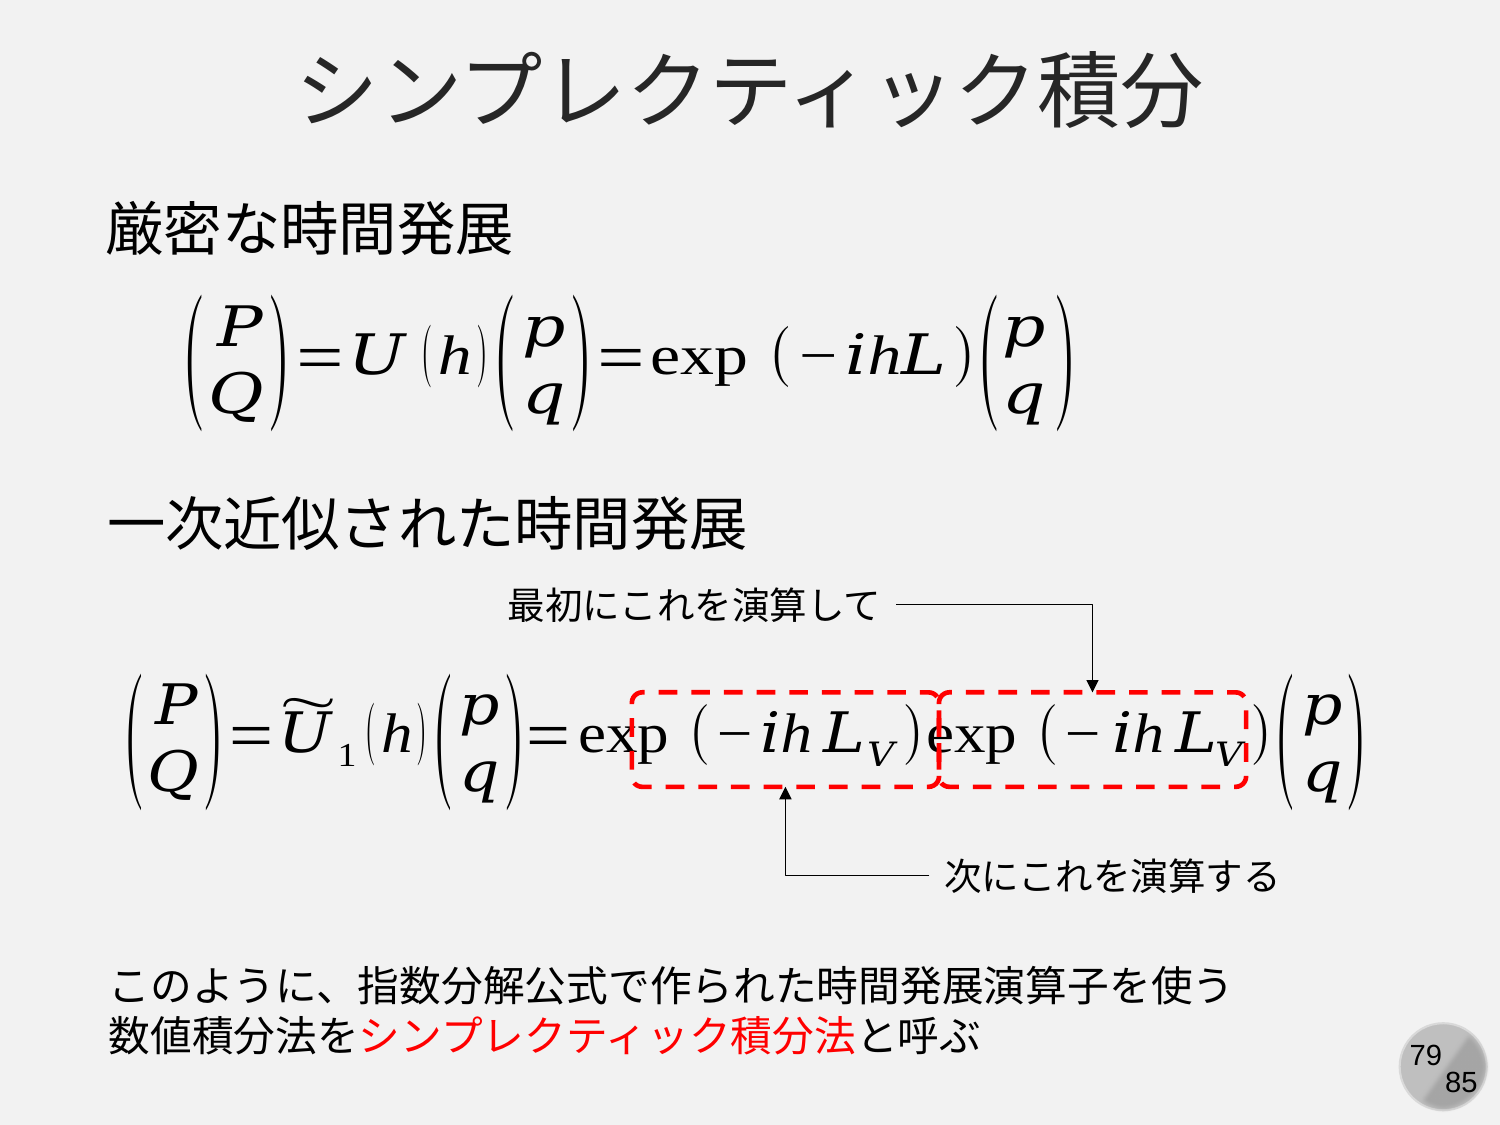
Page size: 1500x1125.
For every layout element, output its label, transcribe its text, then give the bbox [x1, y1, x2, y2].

text_box [939, 691, 1248, 788]
list シンプレクティック積分 [0, 31, 1500, 155]
text_box [630, 691, 941, 788]
text_box 最初にこれを演算して [493, 574, 896, 634]
text_box このように、指数分解公式で作られた時間発展演算子を使う 数値積分法をシンプレクティック積分法と呼ぶ [93, 952, 1250, 1068]
text_box 一次近似された時間発展 [92, 479, 763, 565]
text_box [785, 786, 928, 877]
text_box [898, 604, 1093, 693]
text_box 厳密な時間発展 [91, 184, 529, 270]
text_box 次にこれを演算する [929, 845, 1296, 906]
